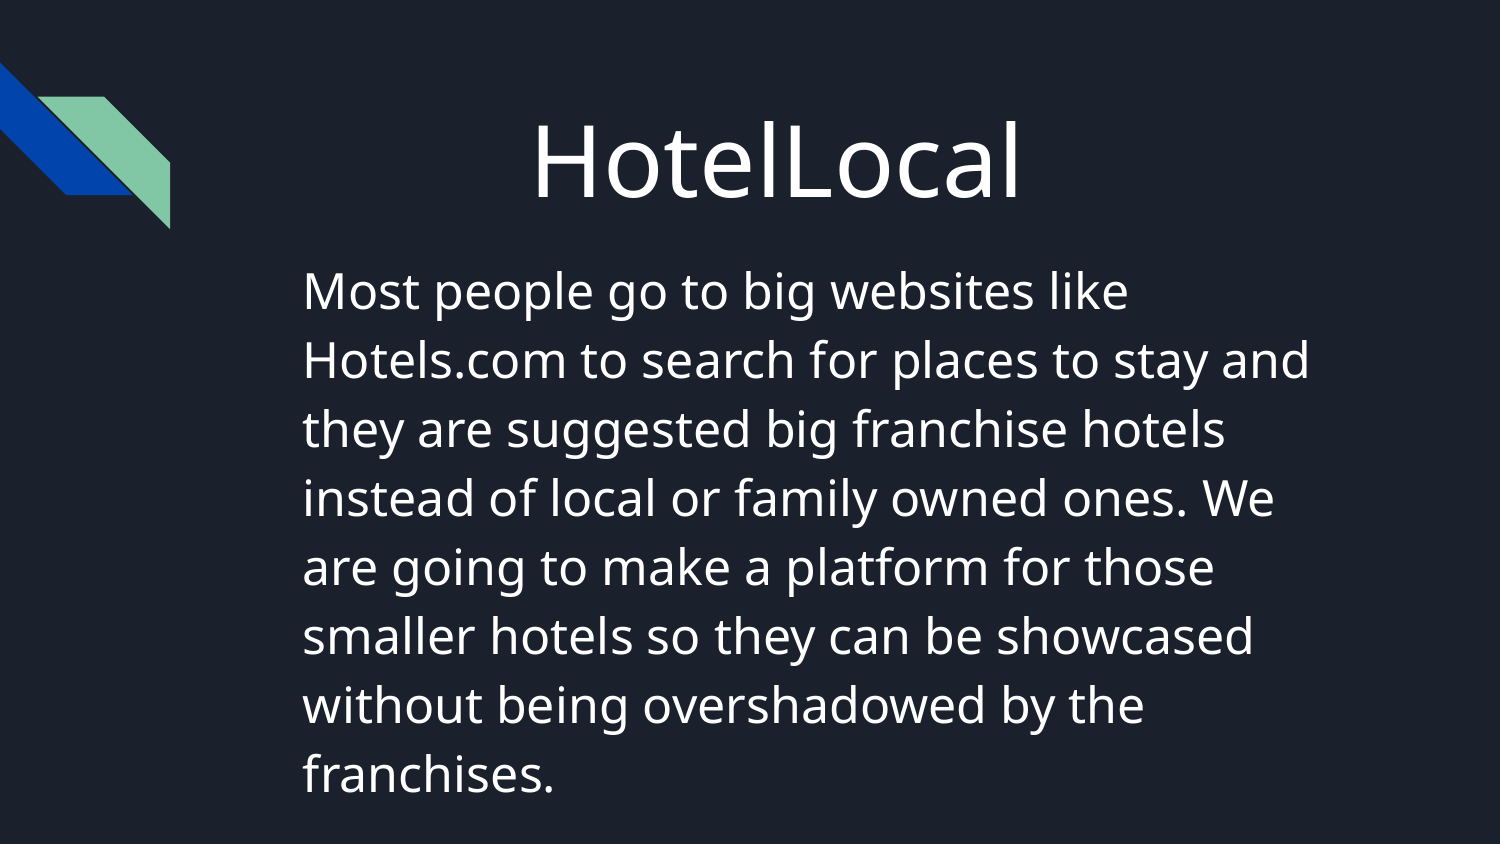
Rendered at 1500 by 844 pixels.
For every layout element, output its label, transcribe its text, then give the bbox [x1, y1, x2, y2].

title HotelLocal [212, 64, 1368, 215]
list Most people go to big websites like Hotels.com to search for places to stay and they are suggested big franchise hotels instead of local or family owned ones. We are going to make a platform for those smaller hotels so they can be showcased without being overshadowed by the franchises. [212, 235, 1368, 714]
